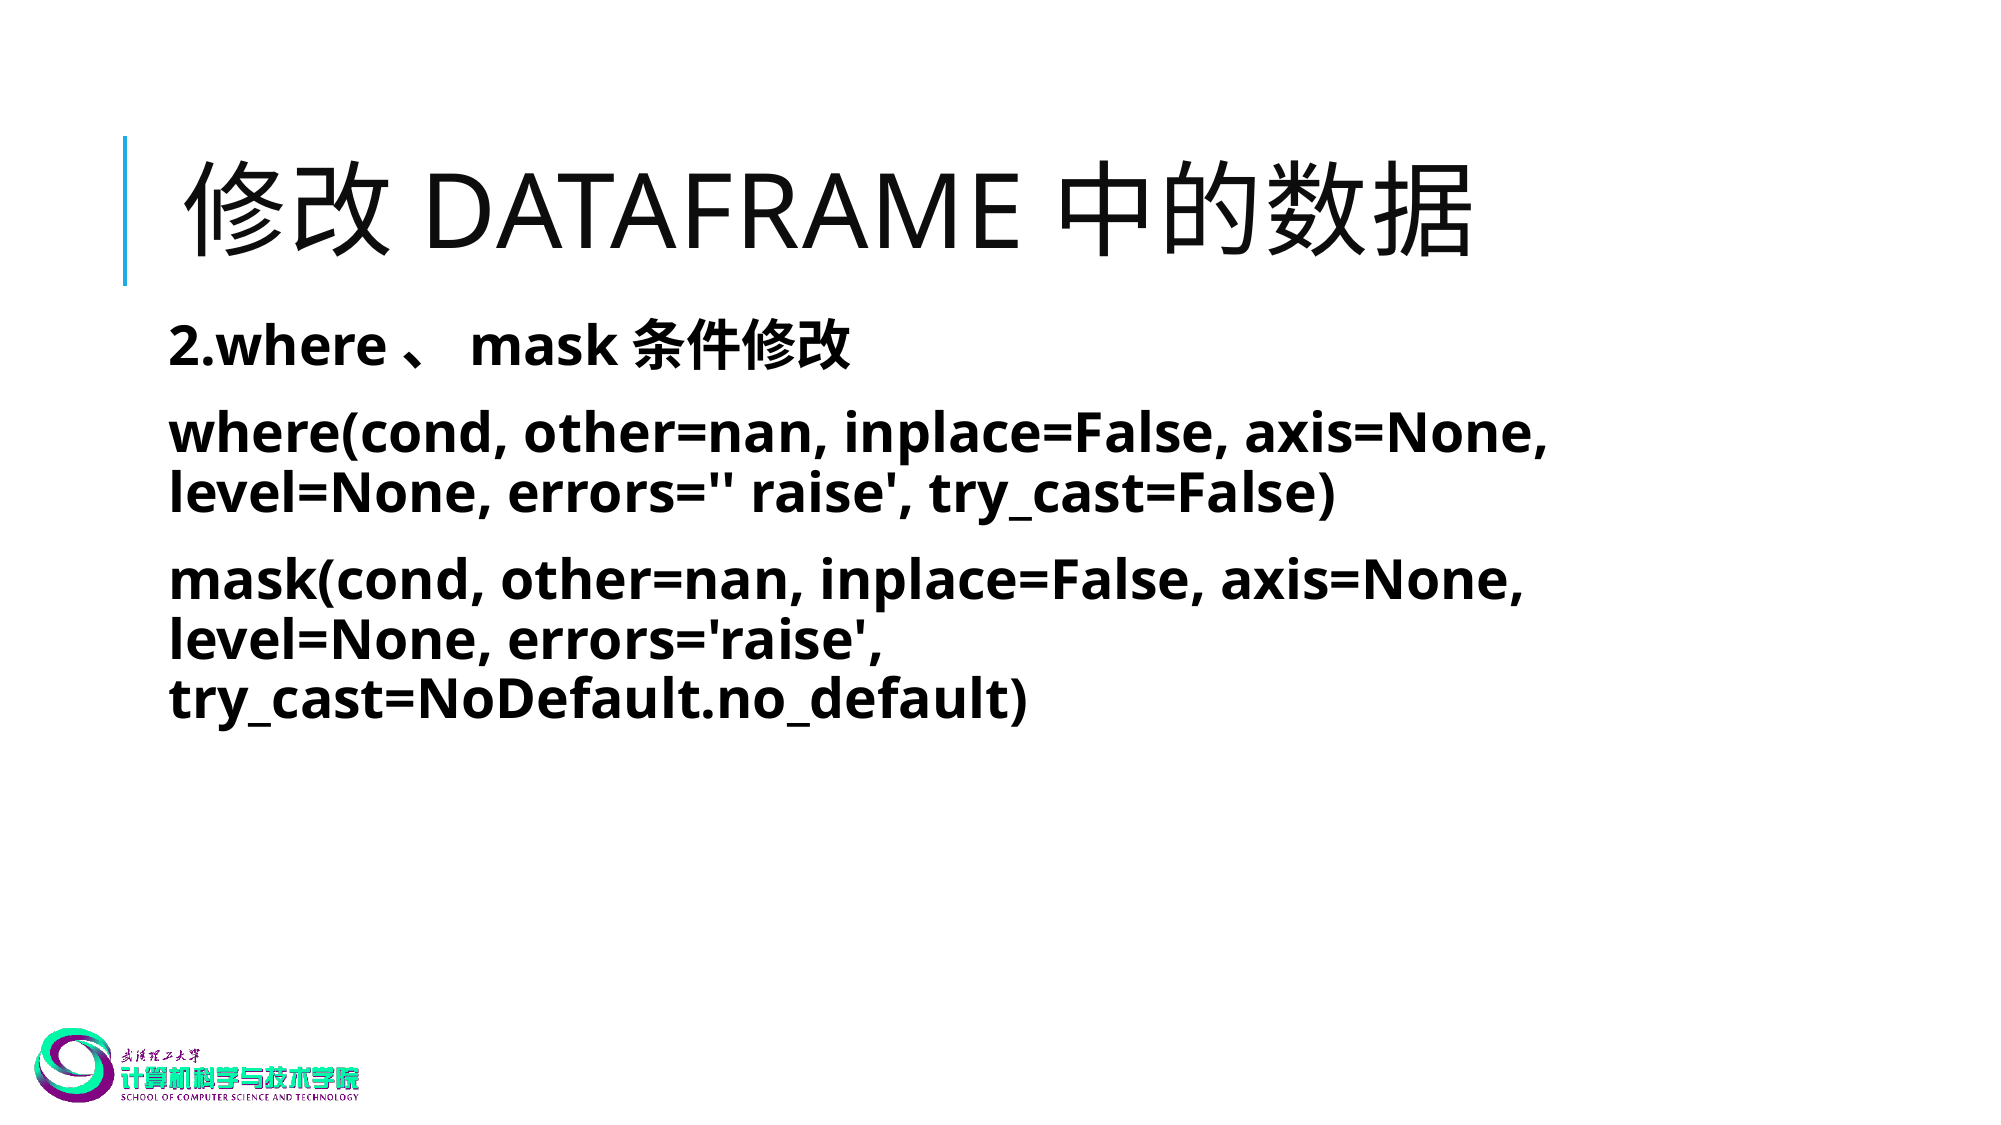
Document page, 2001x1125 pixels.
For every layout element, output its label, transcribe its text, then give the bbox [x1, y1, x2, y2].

title 修改DataFrame中的数据 [168, 96, 1763, 342]
list 2.where、mask条件修改 where(cond, other=nan, inplace=False, axis=None, level=None, errors='' raise', try_cast=False) mask(cond, other=nan, inplace=False, axis=None, level=None, errors='raise', try_cast=NoDefault.no_default) [146, 310, 1742, 742]
picture [0, 962, 397, 1125]
